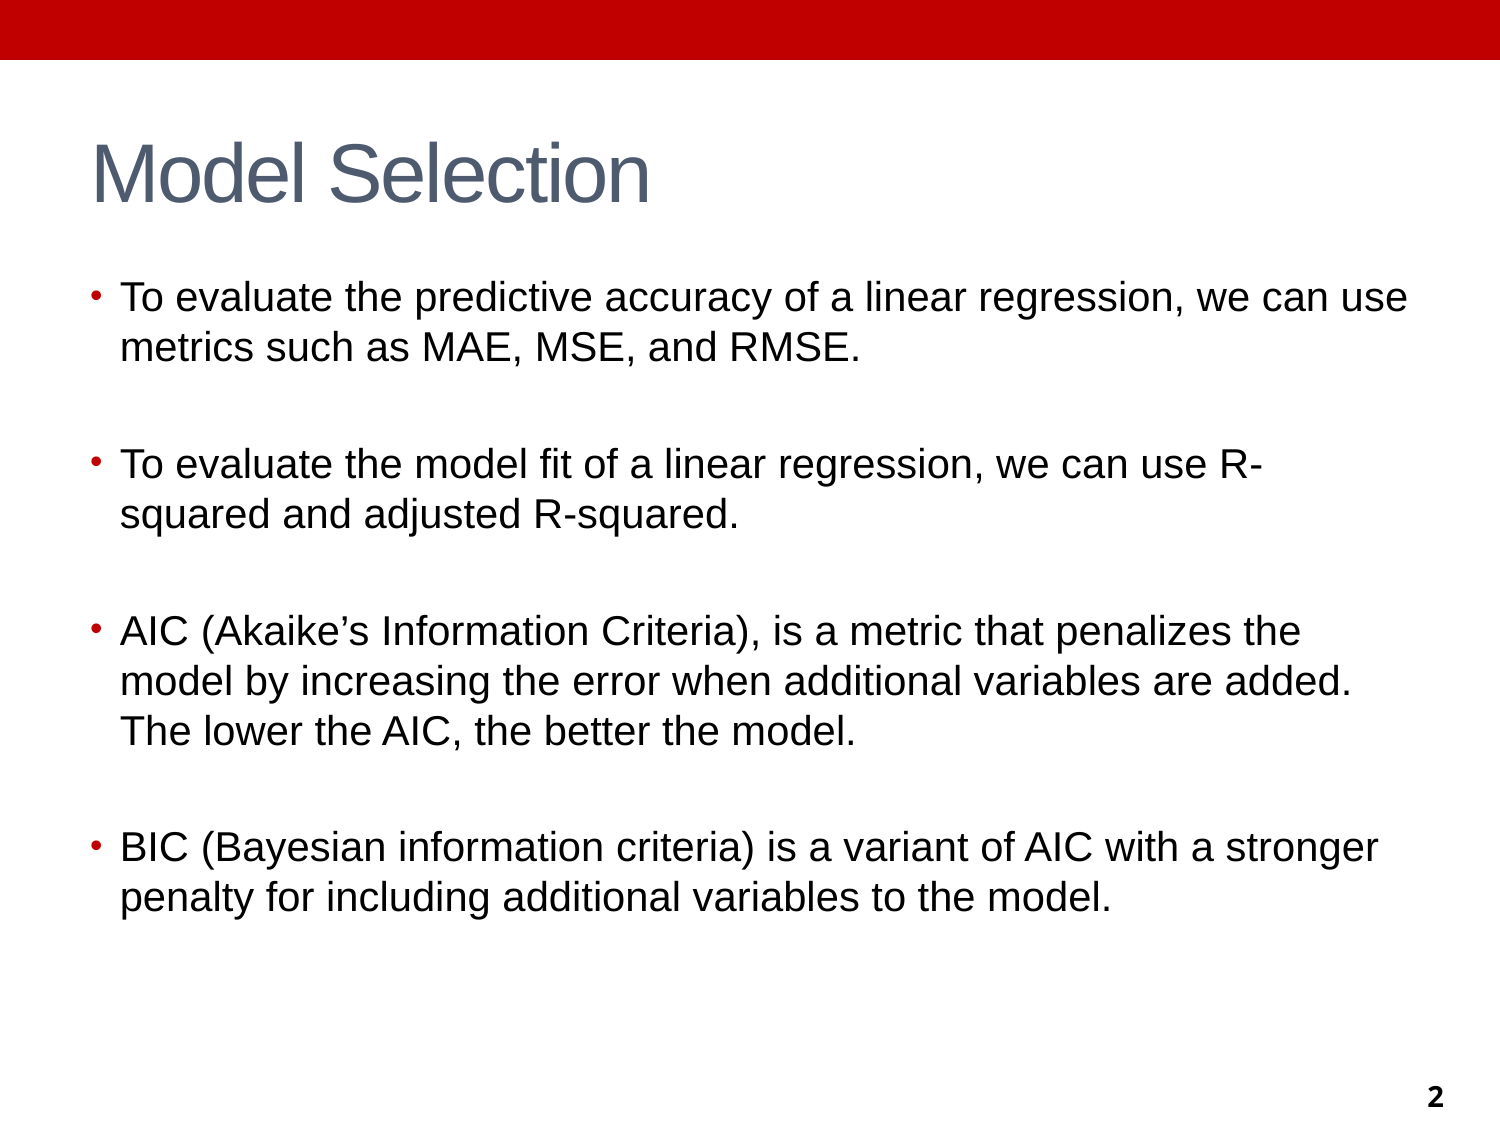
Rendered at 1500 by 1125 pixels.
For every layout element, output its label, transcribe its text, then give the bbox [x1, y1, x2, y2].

title Model Selection [75, 87, 1425, 250]
text_box To evaluate the predictive accuracy of a linear regression, we can use metrics such as MAE, MSE, and RMSE. To evaluate the model fit of a linear regression, we can use R-squared and adjusted R-squared. AIC (Akaike’s Information Criteria), is a metric that penalizes the model by increasing the error when additional variables are added. The lower the AIC, the better the model. BIC (Bayesian information criteria) is a variant of AIC with a stronger penalty for including additional variables to the model. [74, 262, 1425, 1091]
slide_number 2 [1412, 1071, 1500, 1125]
